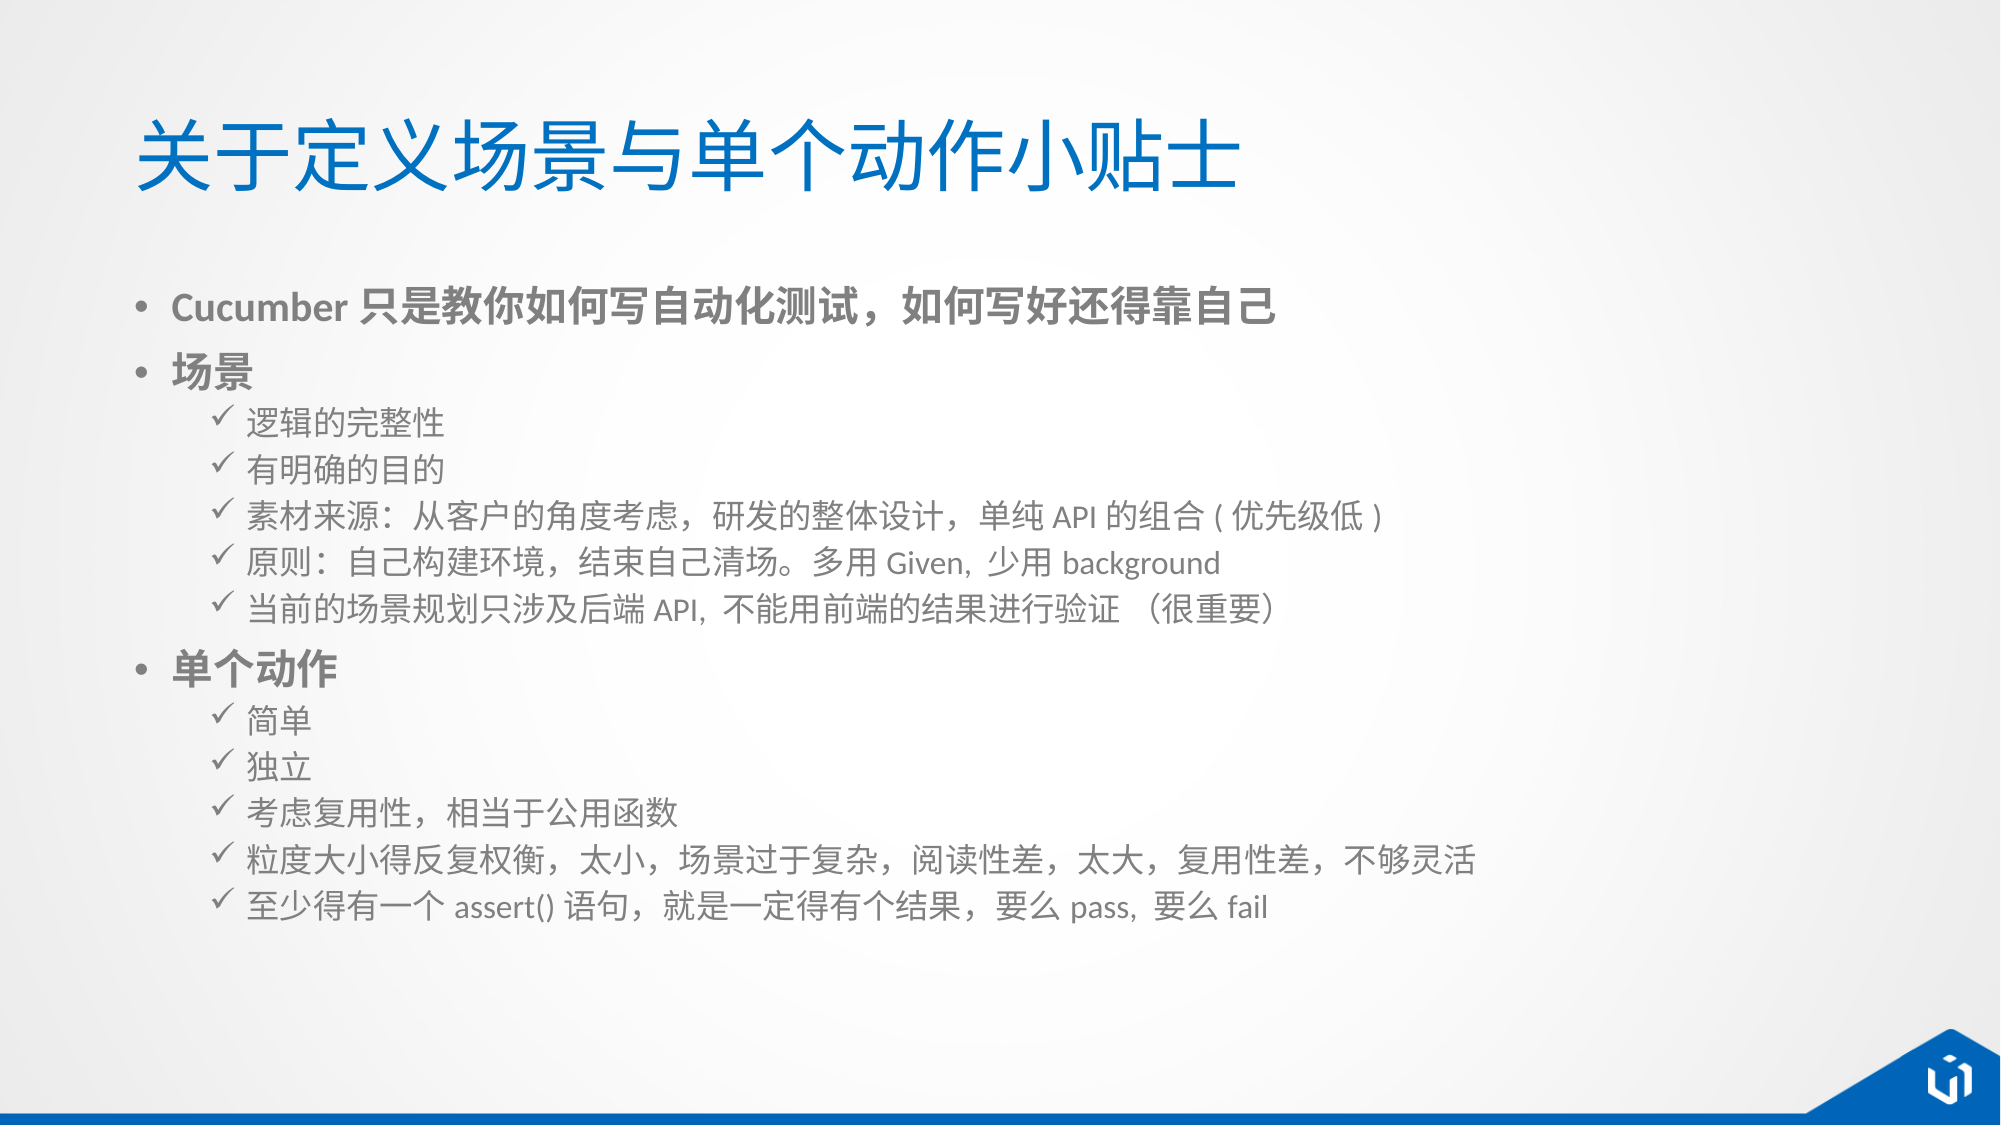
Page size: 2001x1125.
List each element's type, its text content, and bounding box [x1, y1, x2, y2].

picture [0, 0, 2001, 1125]
title 关于定义场景与单个动作小贴士 [119, 82, 1881, 236]
list Cucumber只是教你如何写自动化测试，如何写好还得靠自己 场景 逻辑的完整性 有明确的目的 素材来源：从客户的角度考虑，研发的整体设计，单纯API的组合(优先级低) 原则：自己构建环境，结束自己清场。多用Given, 少用background 当前的场景规划只涉及后端API, 不能用前端的结果进行验证 （很重要） 单个动作 简单 独立 考虑复用性，相当于公用函数 粒度大小得反复权衡，太小，场景过于复杂，阅读性差，太大，复用性差，不够灵活 至少得有一个assert()语句，就是一定得有个结果，要么pass, 要么fail [119, 278, 1881, 1043]
